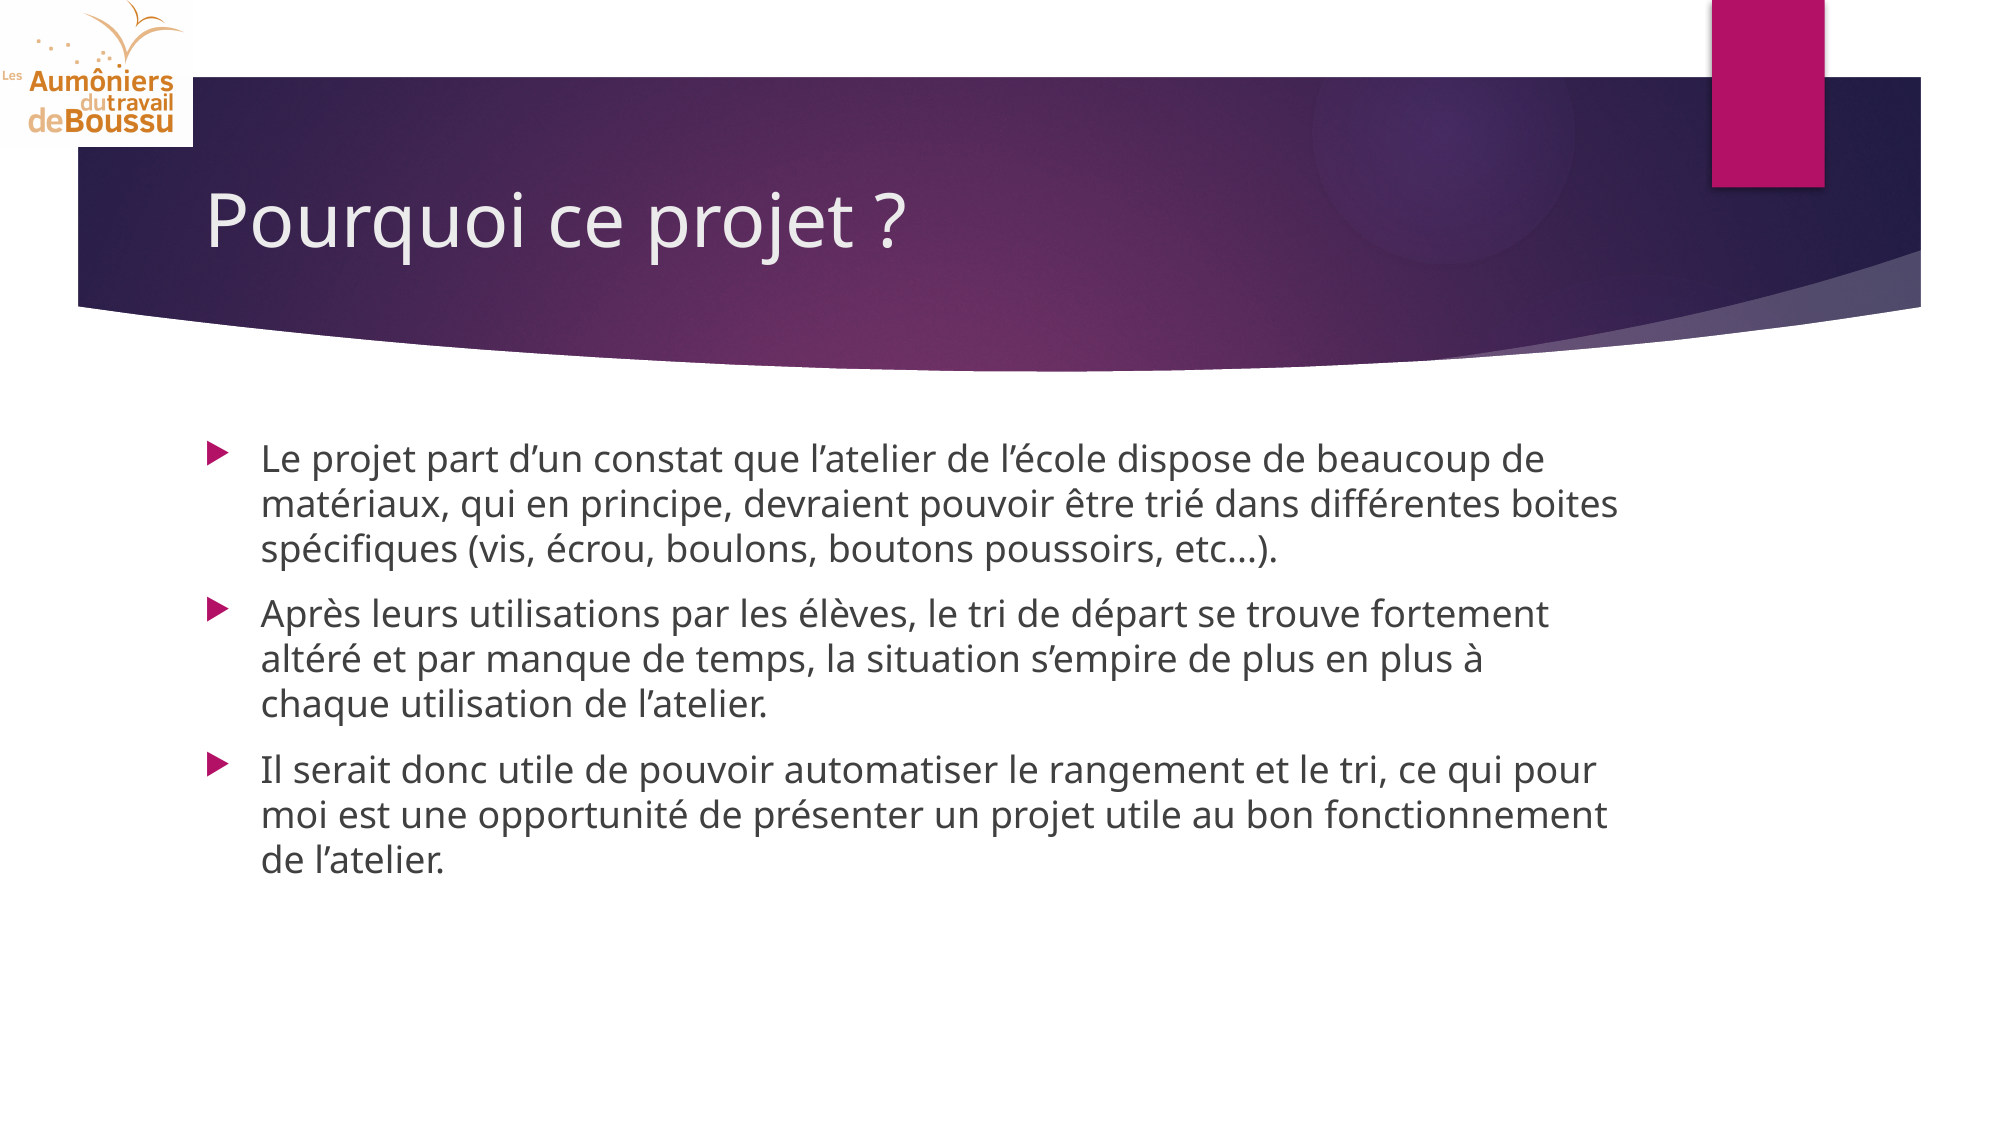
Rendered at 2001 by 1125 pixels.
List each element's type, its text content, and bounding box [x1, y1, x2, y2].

picture [0, 0, 193, 147]
list Le projet part d’un constat que l’atelier de l’école dispose de beaucoup de matériaux, qui en principe, devraient pouvoir être trié dans différentes boites spécifiques (vis, écrou, boulons, boutons poussoirs, etc...). Après leurs utilisations par les élèves, le tri de départ se trouve fortement altéré et par manque de temps, la situation s’empire de plus en plus à chaque utilisation de l’atelier. Il serait donc utile de pouvoir automatiser le rangement et le tri, ce qui pour moi est une opportunité de présenter un projet utile au bon fonctionnement de l’atelier. [189, 427, 1638, 988]
title Pourquoi ce projet ? [189, 159, 1627, 276]
